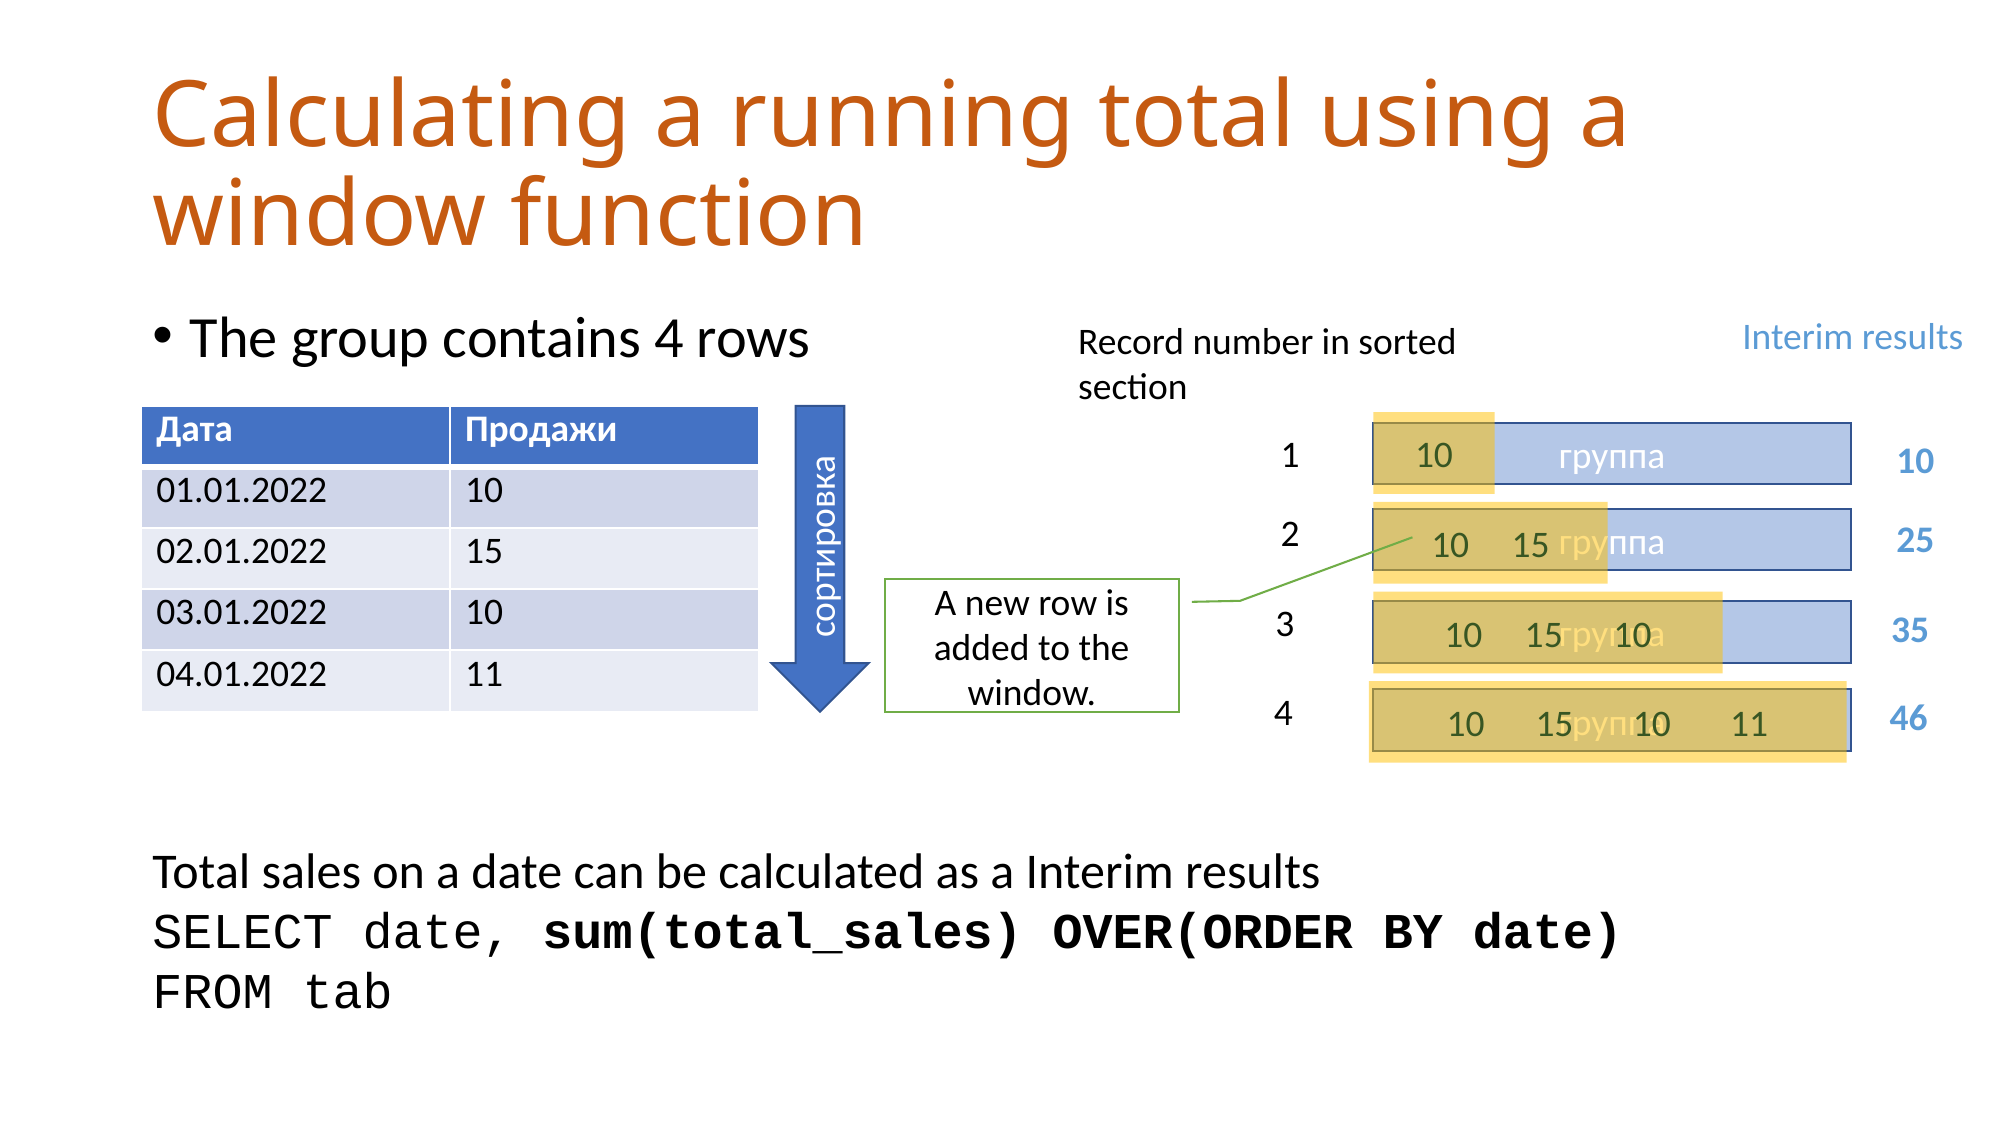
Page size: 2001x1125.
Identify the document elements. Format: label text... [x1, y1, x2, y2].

table_cell 01.01.2022 [142, 470, 449, 527]
text_box Total sales on a date can be calculated as a Interim results SELECT date, sum(total_sales) OVER(ORDER BY date) FROM tab [137, 830, 1798, 1026]
table_cell 03.01.2022 [142, 590, 449, 649]
list The group contains 4 rows [137, 299, 858, 397]
text_box 1 [1265, 422, 1353, 483]
text_box 10 [1373, 415, 1495, 494]
text_box 4 [1259, 680, 1347, 740]
text_box 35 [1876, 597, 1964, 657]
table_cell 11 [451, 651, 758, 711]
text_box Interim results [1628, 304, 1979, 365]
table_cell 15 [451, 529, 758, 588]
table_cell 10 [451, 470, 758, 527]
text_box 10 15 10 [1373, 591, 1723, 674]
text_box 10 15 10 11 [1368, 681, 1847, 763]
text_box группа [1723, 600, 1852, 664]
table_cell 04.01.2022 [142, 651, 449, 711]
text_box 3 [1260, 591, 1348, 652]
text_box группа [1495, 422, 1852, 485]
text_box A new row is added to the window. [884, 578, 1180, 713]
text_box 46 [1874, 685, 1962, 746]
text_box A new row is added to the window. [1191, 536, 1413, 603]
text_box группа [1847, 688, 1852, 752]
table_header Дата [142, 407, 449, 464]
table_cell 10 [451, 590, 758, 649]
table_header Продажи [451, 407, 758, 464]
text_box 10 [1881, 428, 1969, 488]
text_box 2 [1265, 501, 1353, 562]
title Calculating a running total using a window function [137, 59, 1863, 278]
text_box 25 [1881, 507, 1969, 568]
table_cell 02.01.2022 [142, 529, 449, 588]
text_box Record number in sorted section [1063, 309, 1541, 415]
text_box 10 15 [1373, 501, 1608, 584]
text_box группа [1608, 508, 1852, 571]
text_box сортировка [768, 404, 872, 714]
